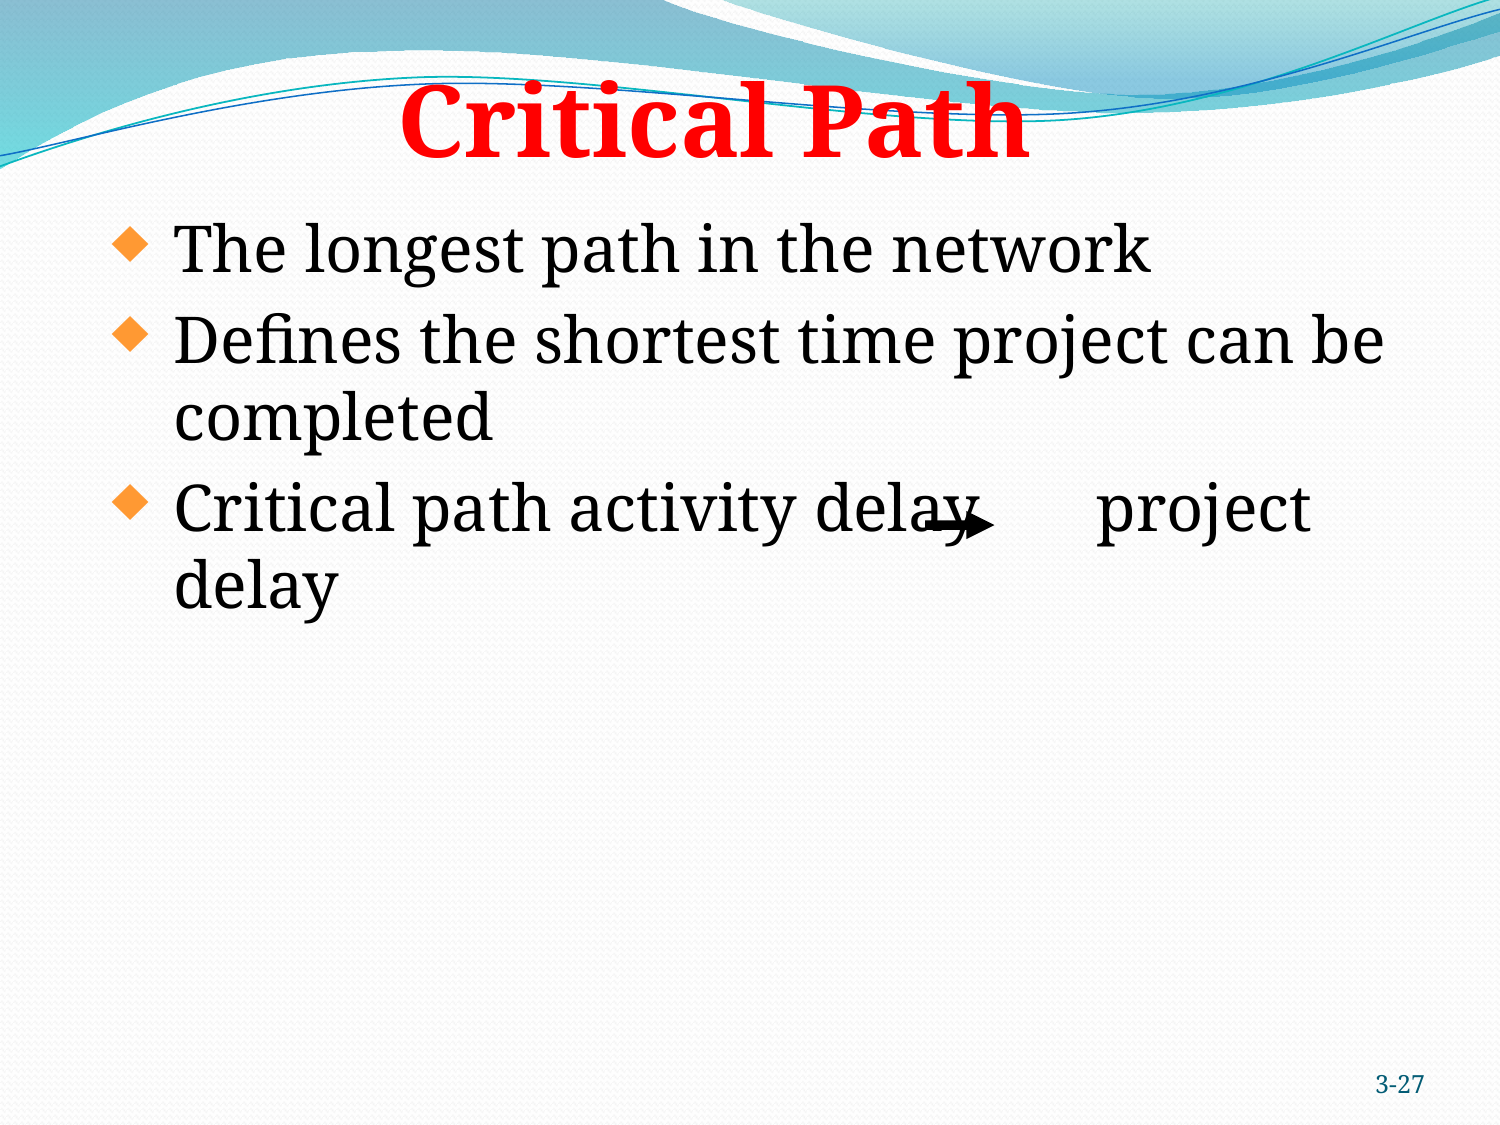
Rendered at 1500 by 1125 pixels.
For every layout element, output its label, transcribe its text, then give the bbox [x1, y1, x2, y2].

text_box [96, 200, 1459, 630]
text_box Critical Path [97, 26, 1361, 200]
slide_number 3-27 [1299, 1042, 1425, 1103]
